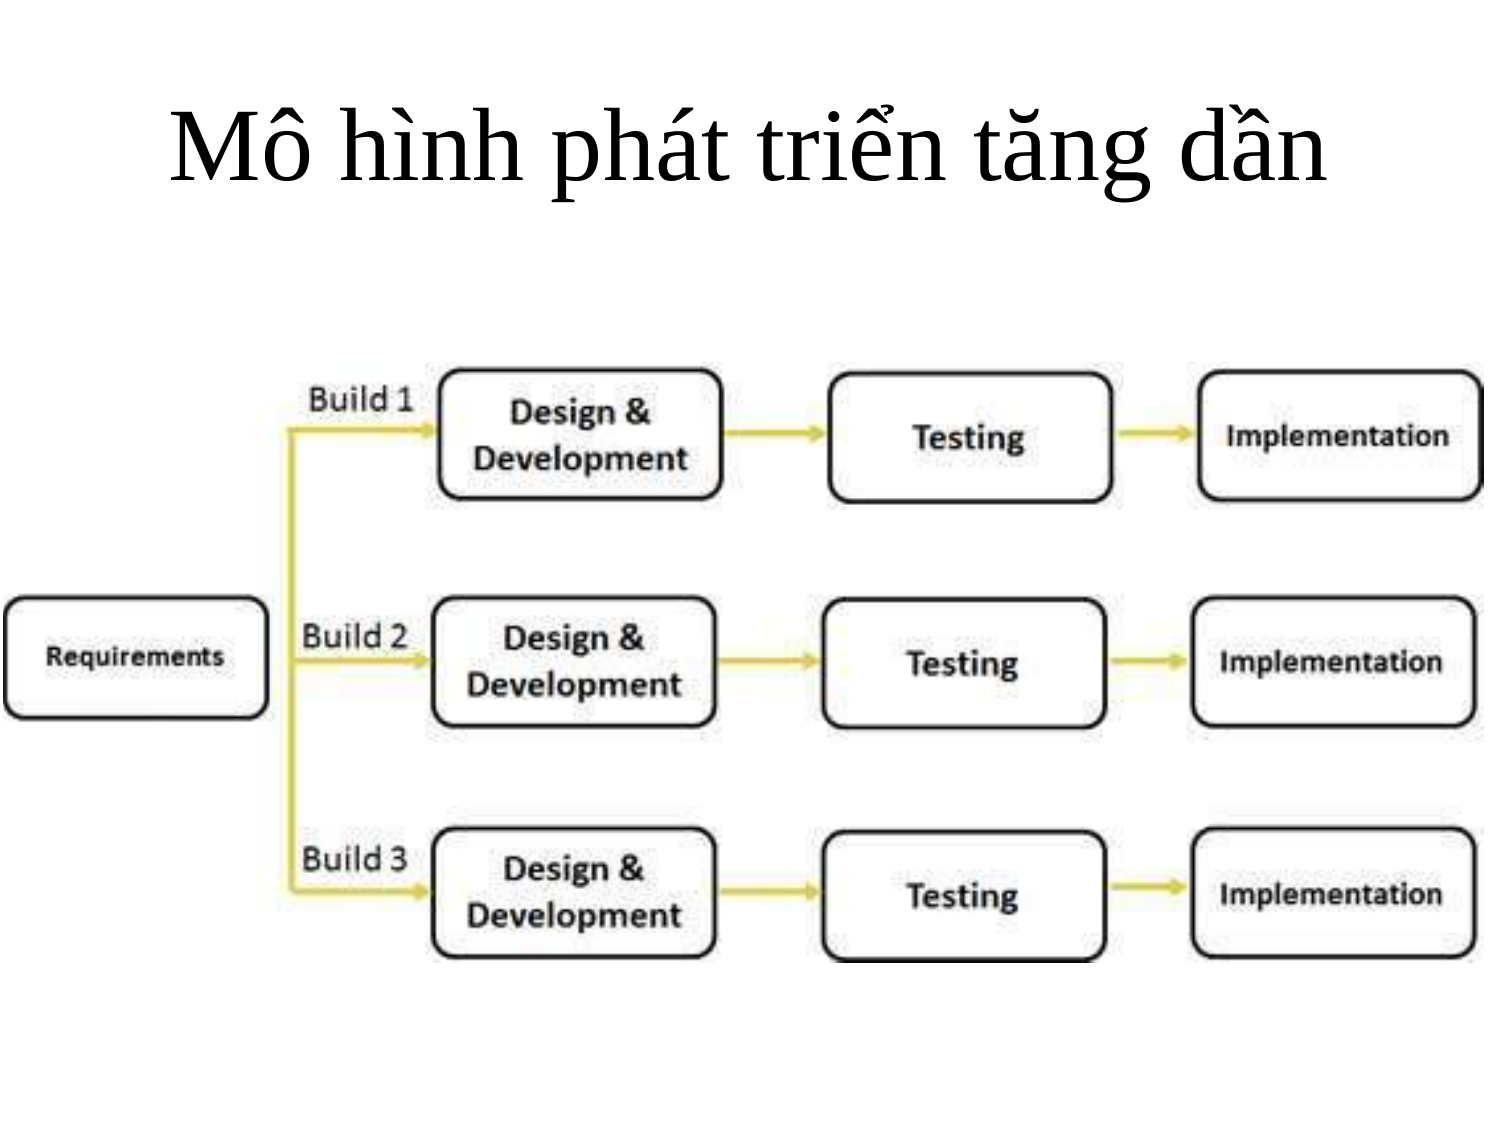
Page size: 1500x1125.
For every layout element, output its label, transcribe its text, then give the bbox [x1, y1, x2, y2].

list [3, 362, 1484, 963]
title Mô hình phát triển tăng dần [75, 45, 1425, 233]
